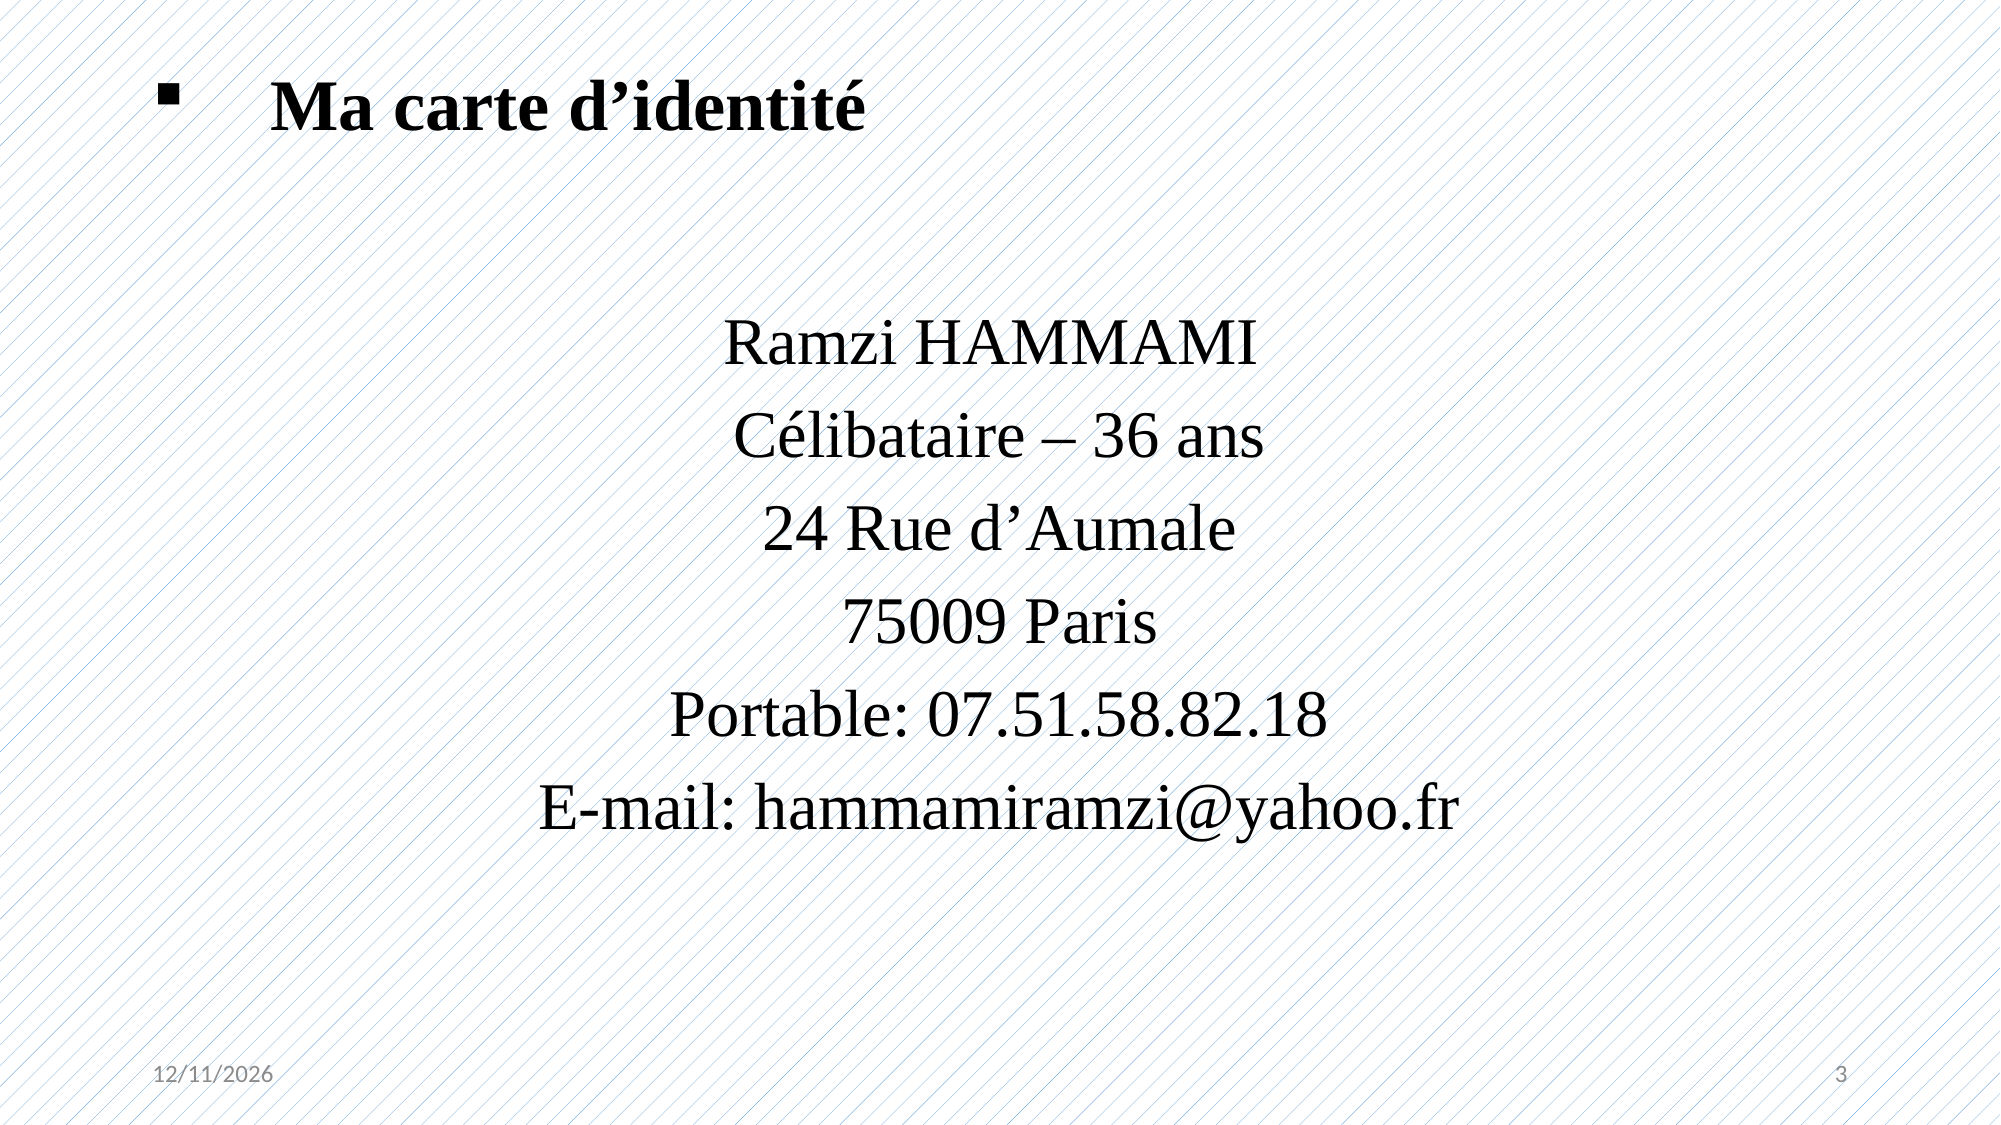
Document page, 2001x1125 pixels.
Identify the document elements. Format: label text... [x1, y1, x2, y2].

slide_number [137, 1042, 588, 1103]
title Ma carte d’identité [137, 59, 1863, 235]
list Ramzi HAMMAMI Célibataire – 36 ans 24 Rue d’Aumale 75009 Paris Portable: 07.51.58.82.18 E-mail: hammamiramzi@yahoo.fr [137, 299, 1863, 1014]
slide_number 3 [1412, 1042, 1863, 1103]
